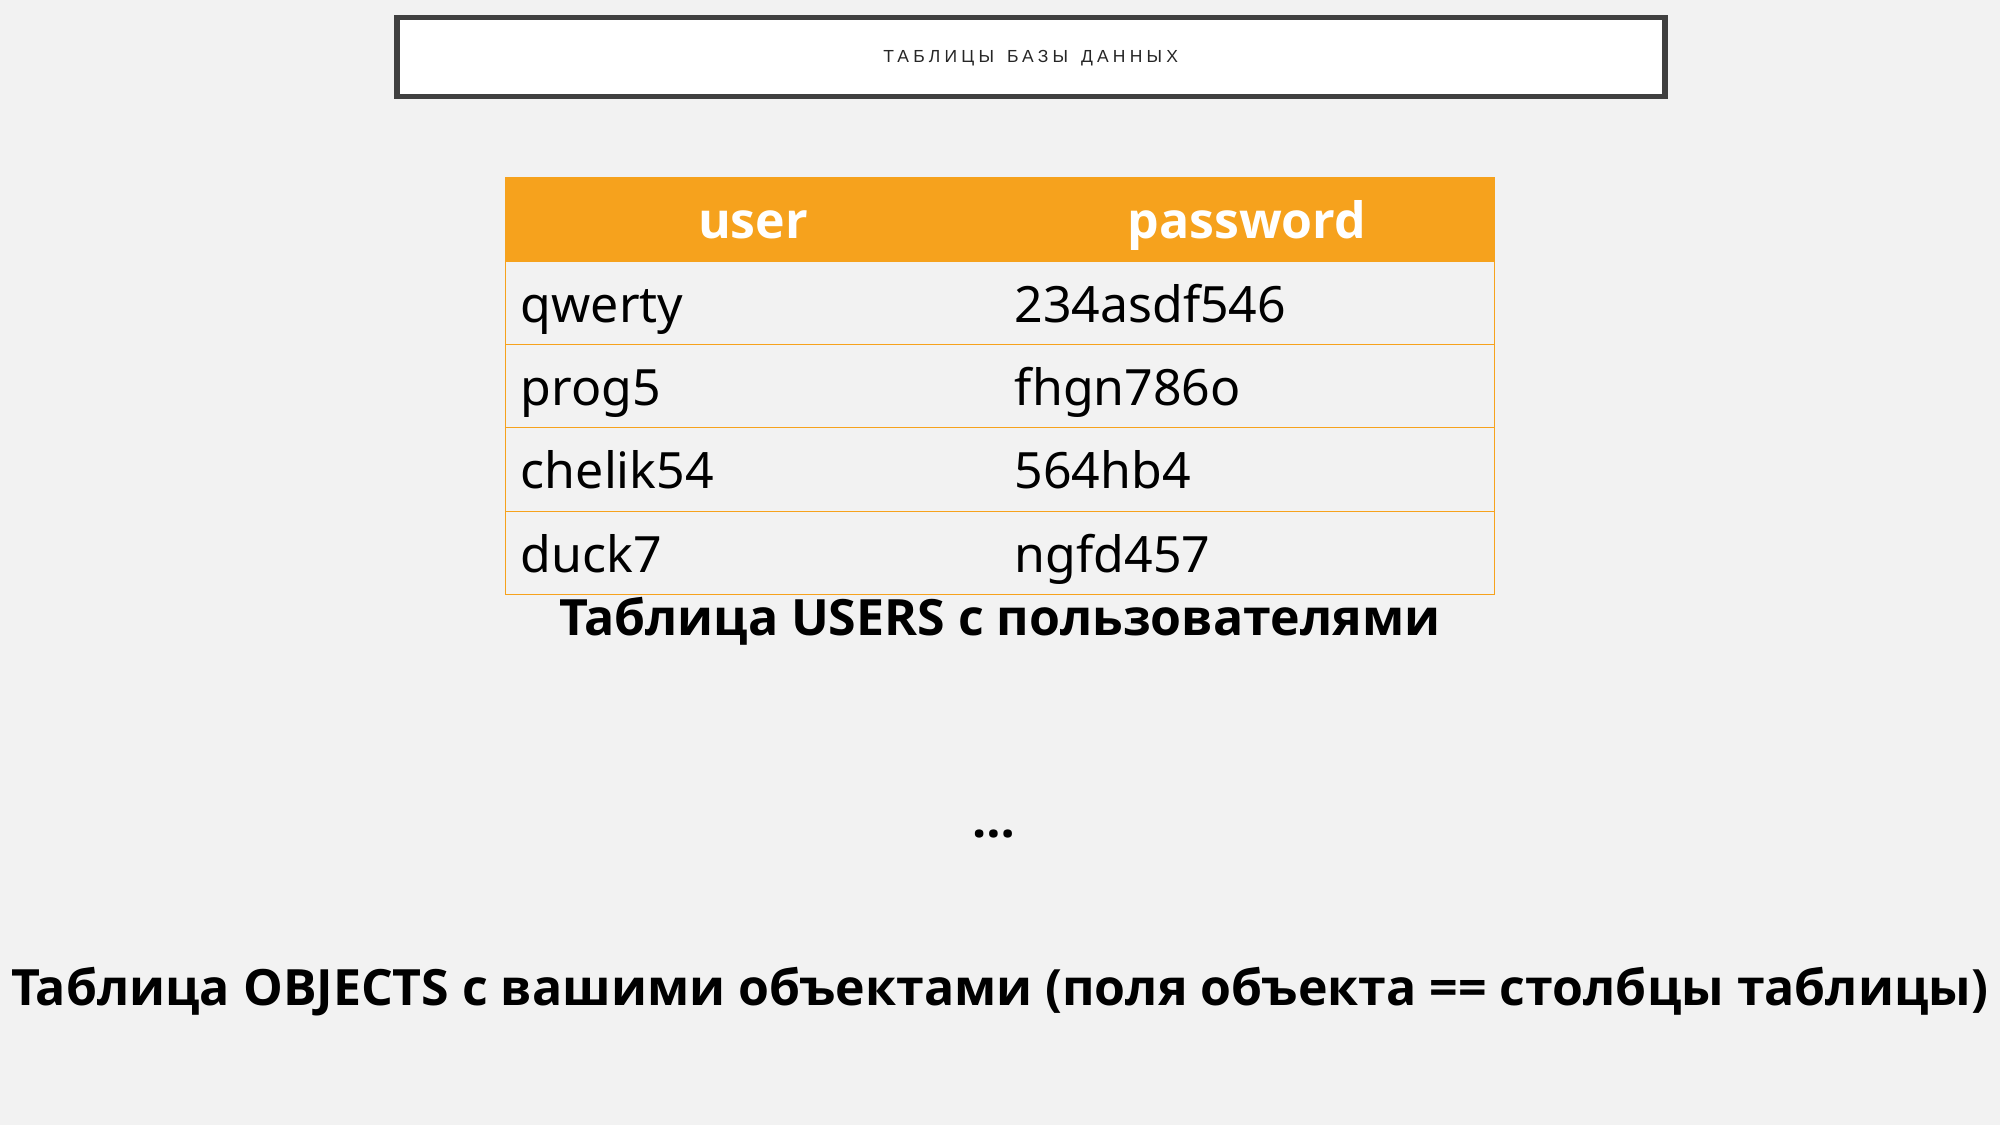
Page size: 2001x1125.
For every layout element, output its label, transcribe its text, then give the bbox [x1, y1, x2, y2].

text_box … [957, 780, 1030, 856]
text_box Таблица USERS с пользователями [544, 577, 1456, 653]
table_cell 564hb4 [1000, 428, 1494, 511]
text_box Таблица OBJECTS с вашими объектами (поля объекта == столбцы таблицы) [0, 947, 2000, 1023]
title Таблицы Базы данных [394, 15, 1668, 99]
table_header user [506, 178, 1000, 261]
table_cell prog5 [506, 345, 1000, 427]
table_cell duck7 [506, 512, 1000, 594]
table_cell 234asdf546 [1000, 262, 1494, 344]
table_cell qwerty [506, 262, 1000, 344]
table_cell fhgn786o [1000, 345, 1494, 427]
table_cell chelik54 [506, 428, 1000, 511]
table_cell ngfd457 [1000, 512, 1494, 594]
table_header password [1000, 178, 1494, 261]
